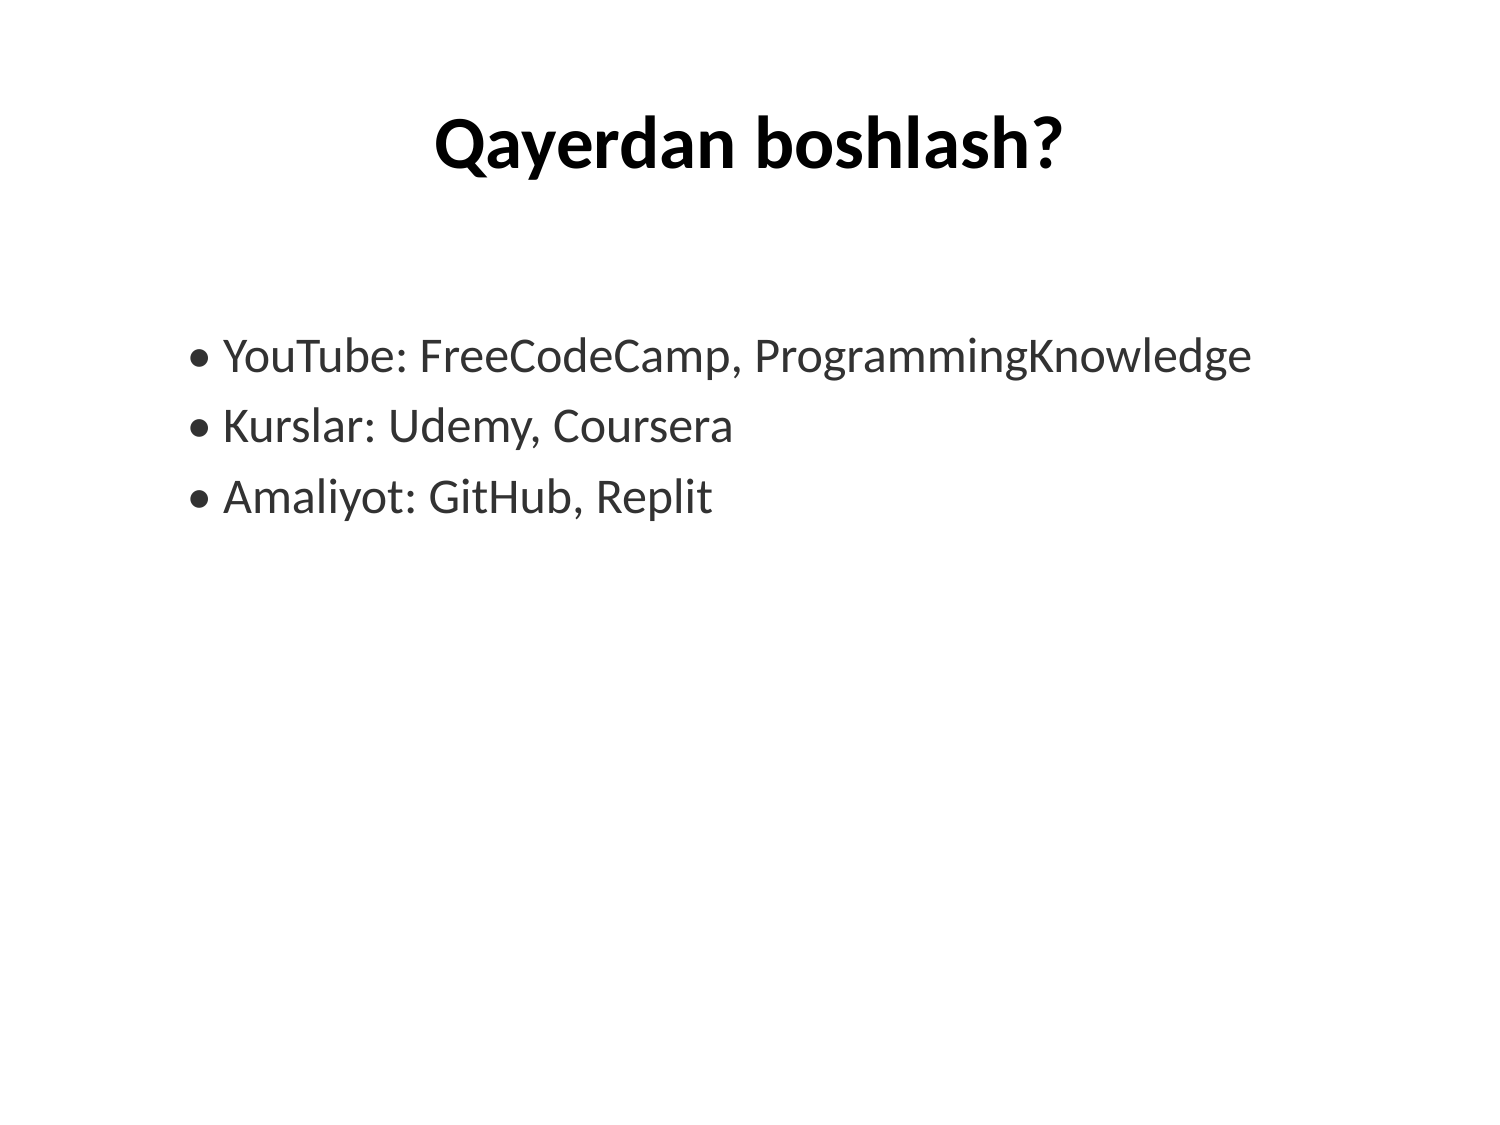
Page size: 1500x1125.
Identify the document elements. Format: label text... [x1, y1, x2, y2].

text_box • YouTube: FreeCodeCamp, ProgrammingKnowledge • Kurslar: Udemy, Coursera • Amaliyot: GitHub, Replit [172, 269, 1268, 531]
title Qayerdan boshlash? [75, 45, 1425, 233]
